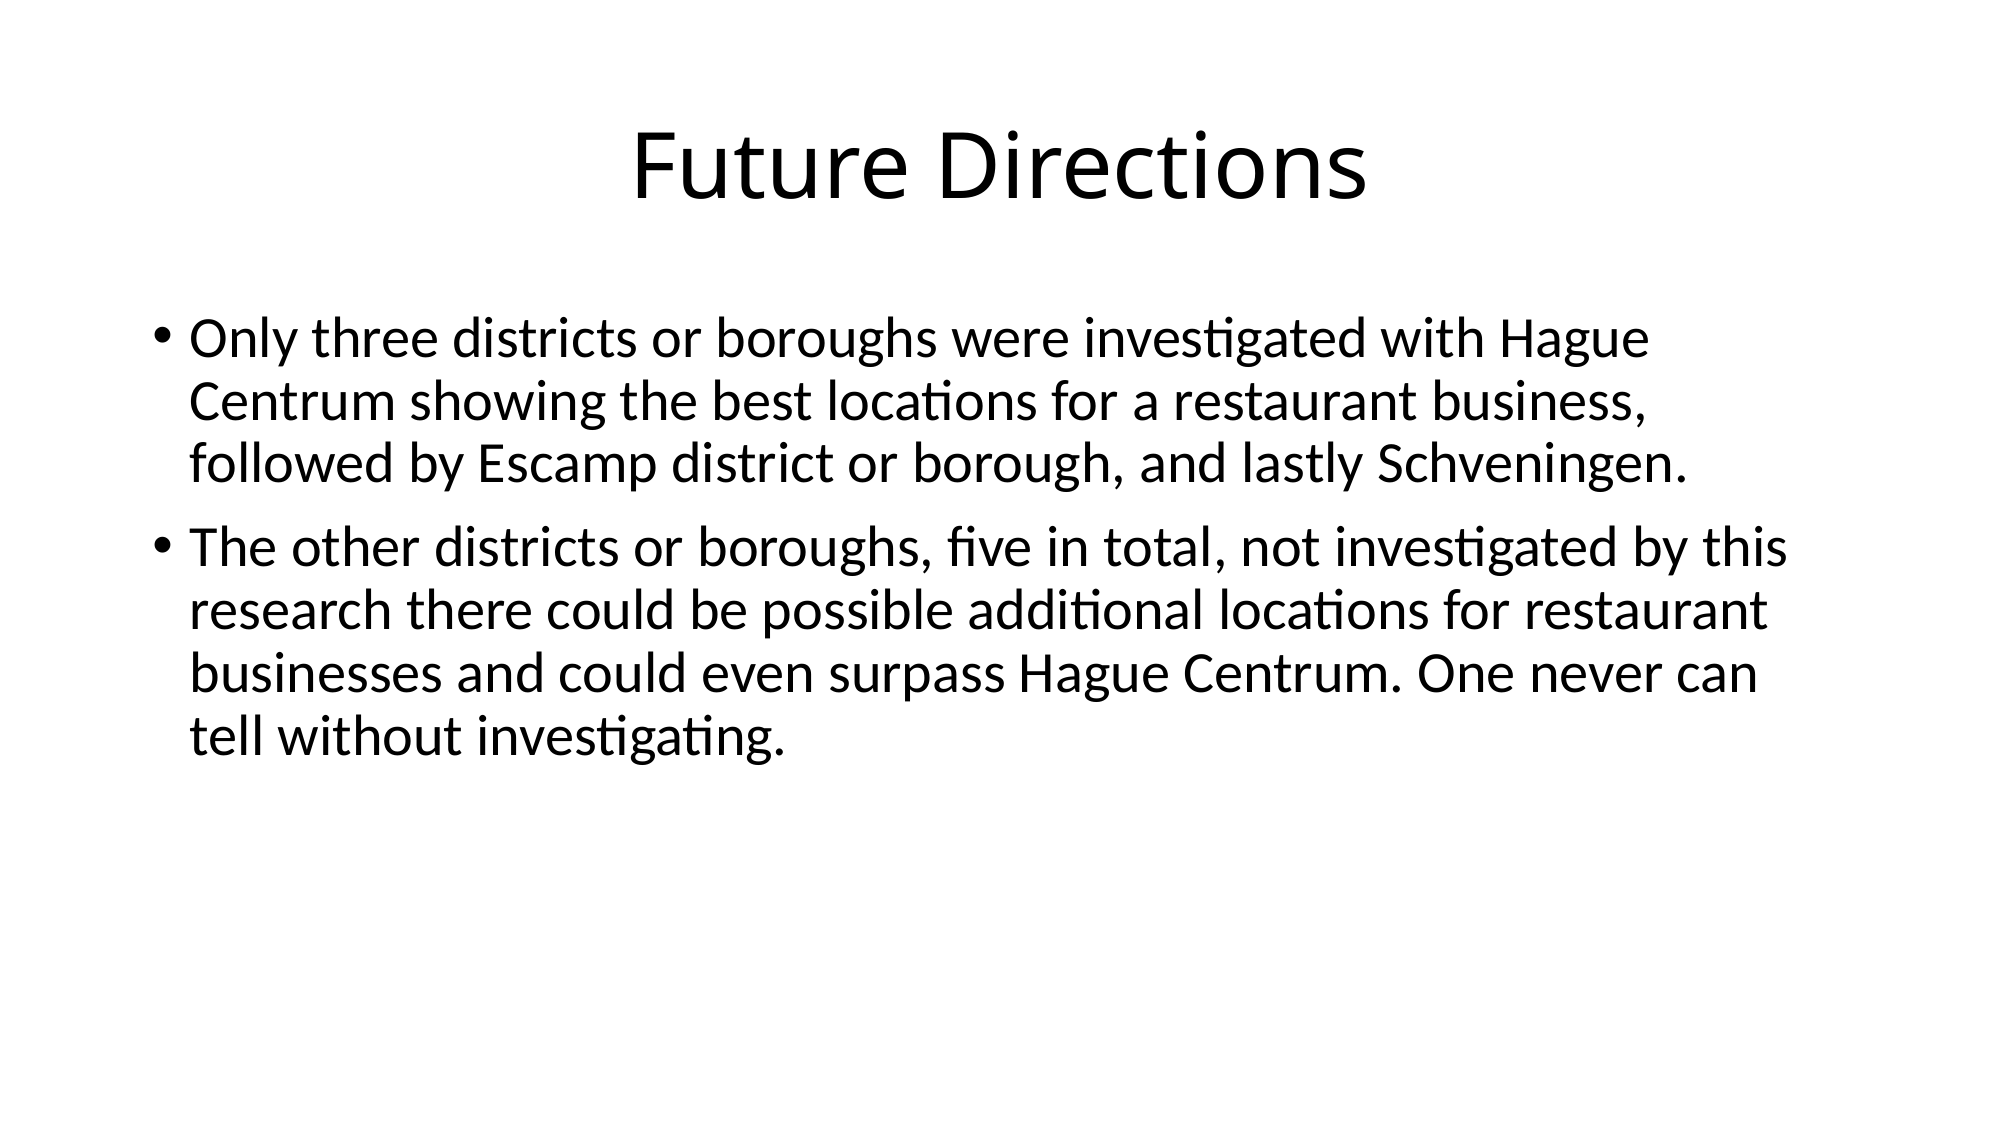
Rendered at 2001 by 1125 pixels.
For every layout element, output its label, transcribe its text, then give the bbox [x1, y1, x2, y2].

list Only three districts or boroughs were investigated with Hague Centrum showing the best locations for a restaurant business, followed by Escamp district or borough, and lastly Schveningen. The other districts or boroughs, five in total, not investigated by this research there could be possible additional locations for restaurant businesses and could even surpass Hague Centrum. One never can tell without investigating. [137, 299, 1863, 1014]
title Future Directions [137, 59, 1863, 278]
